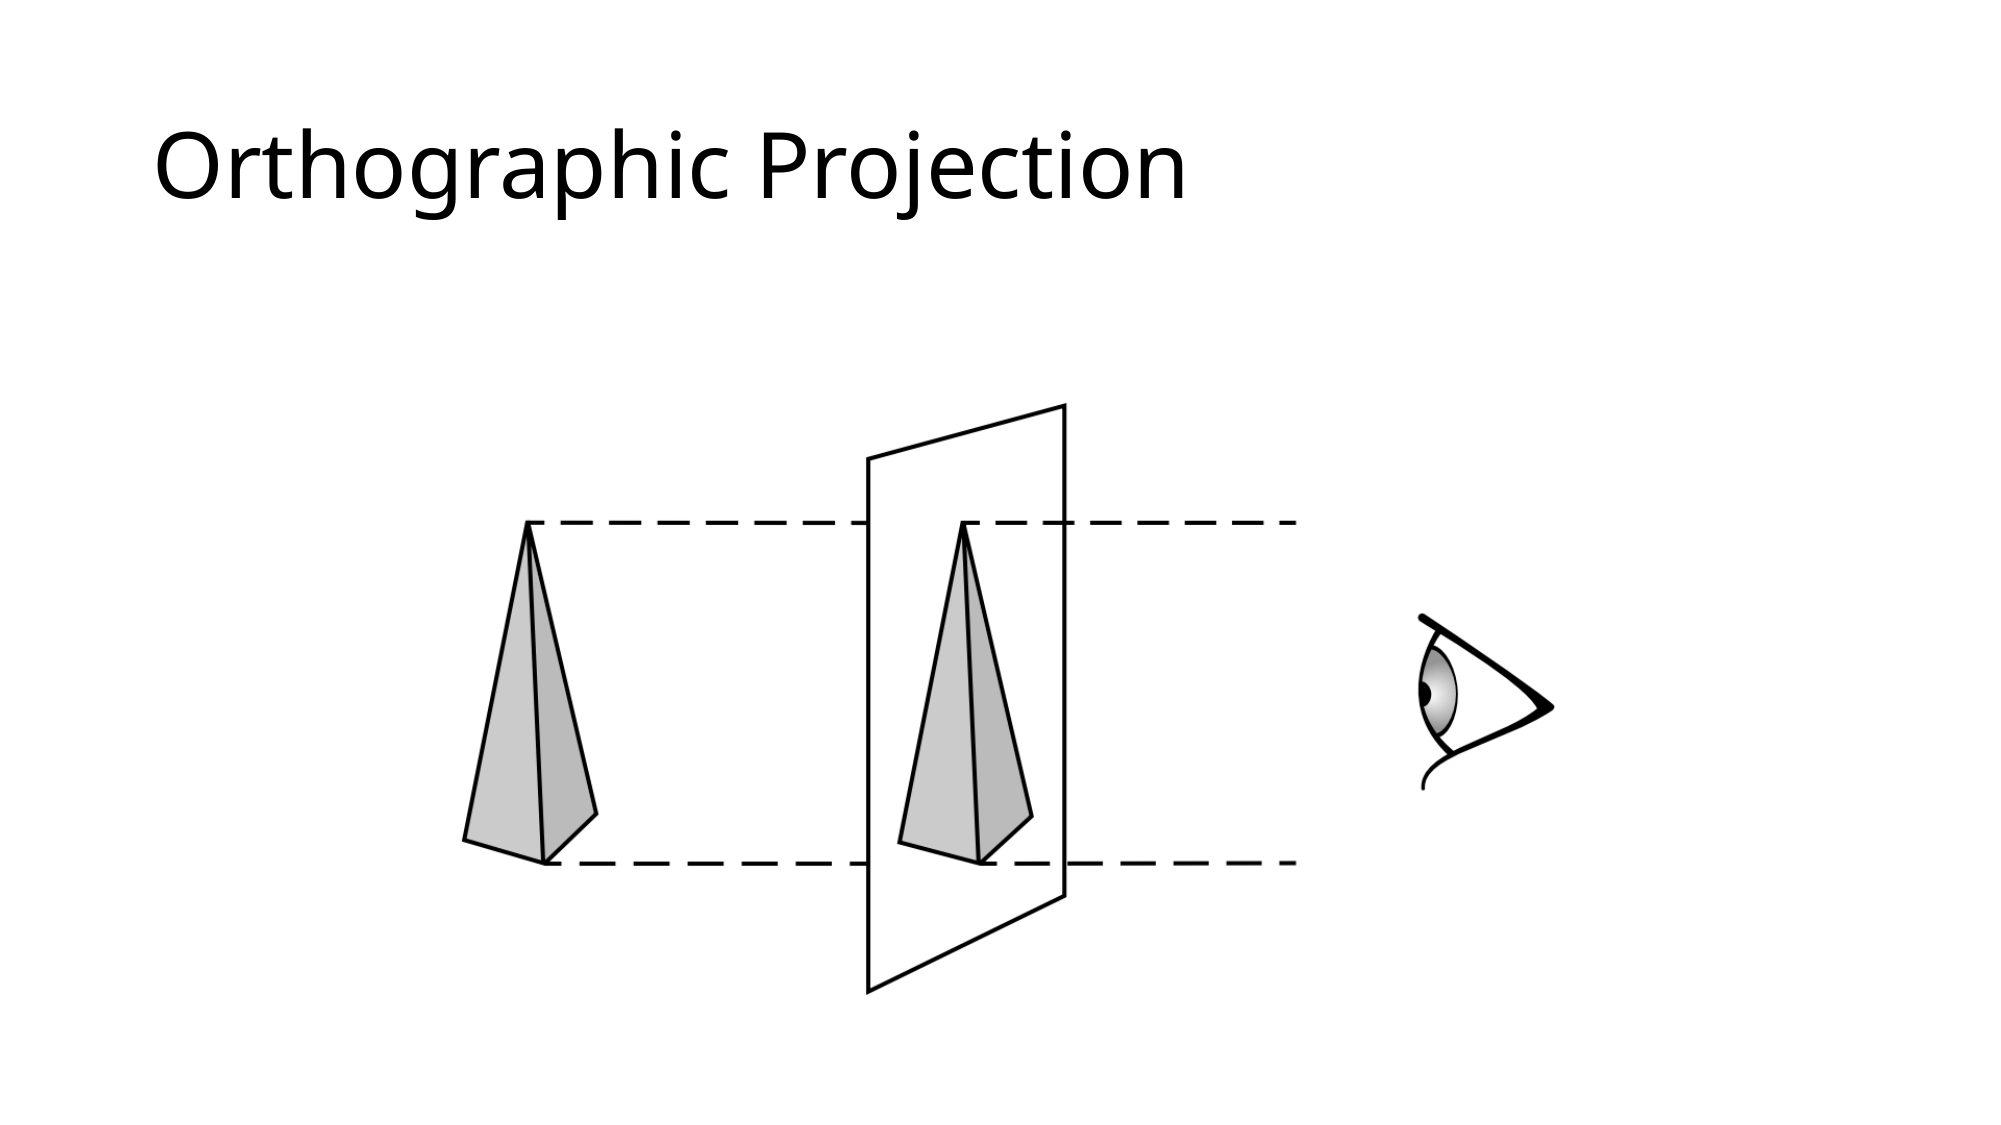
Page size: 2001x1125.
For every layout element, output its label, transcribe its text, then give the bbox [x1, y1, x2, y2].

picture [414, 379, 1604, 1044]
title Orthographic Projection [137, 59, 1863, 278]
